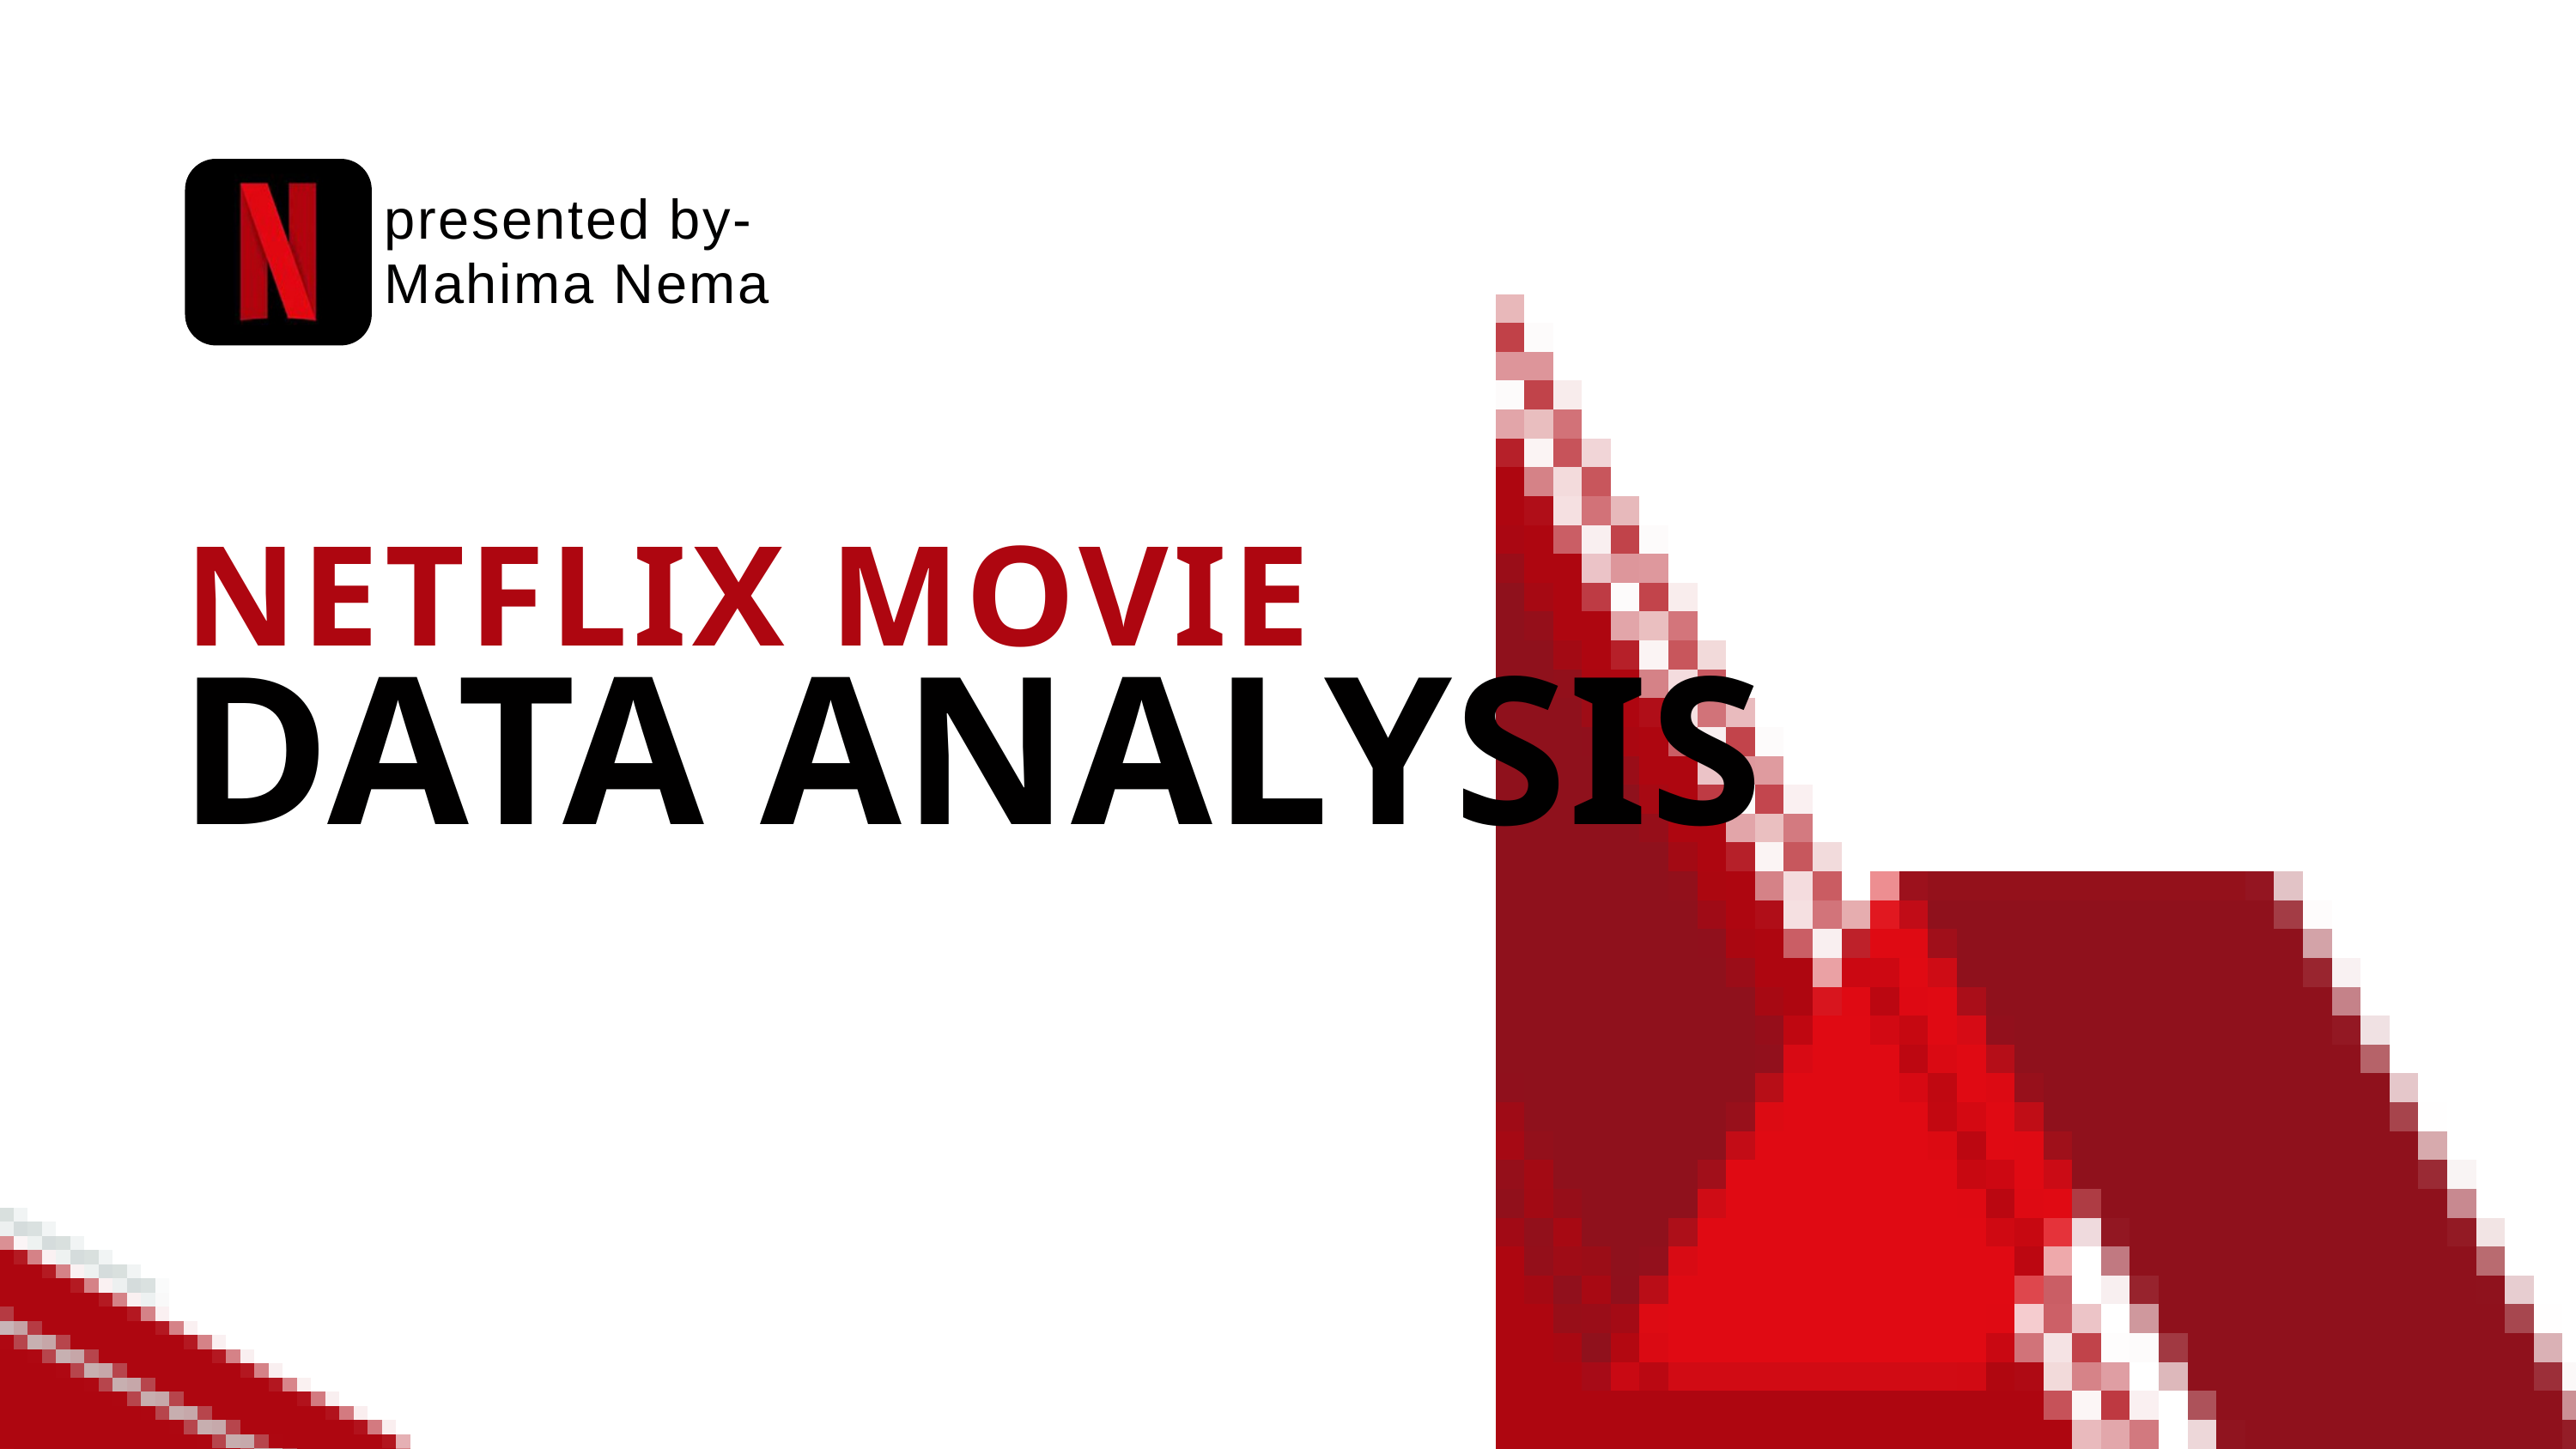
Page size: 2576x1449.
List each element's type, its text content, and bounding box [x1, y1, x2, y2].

text_box [0, 1208, 821, 1449]
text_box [185, 158, 373, 346]
text_box NETFLIX MOVIE [185, 507, 1347, 619]
text_box presented by- Mahima Nema [384, 185, 814, 315]
text_box [1496, 866, 2576, 1449]
text_box [1496, 294, 2576, 619]
text_box DATA ANALYSIS [179, 619, 2576, 866]
